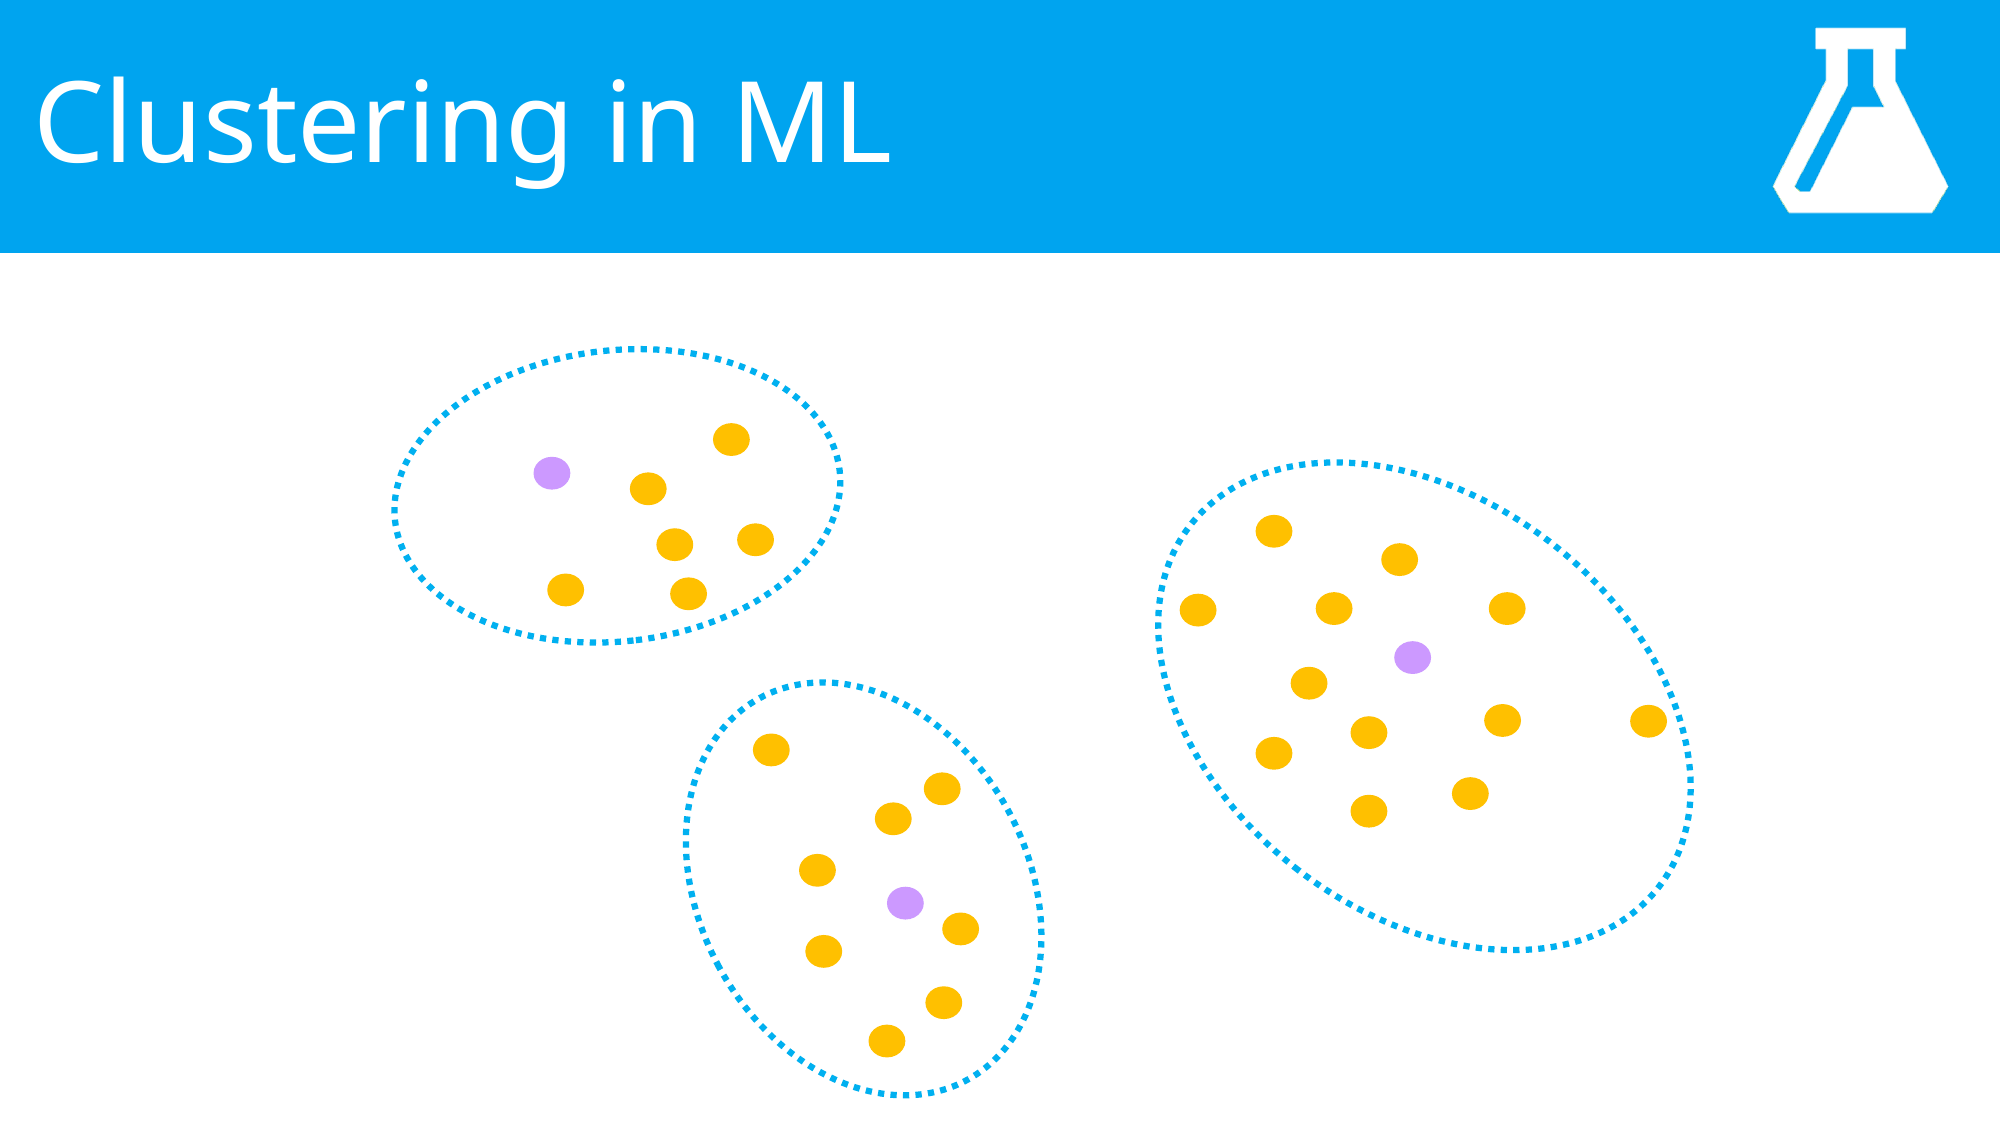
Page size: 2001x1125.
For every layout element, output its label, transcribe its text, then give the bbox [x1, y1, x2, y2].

text_box [393, 348, 842, 644]
text_box [684, 681, 1043, 1097]
text_box [0, 0, 2000, 253]
text_box [1157, 461, 1692, 952]
picture [1774, 28, 1947, 213]
title Clustering in ML [18, 17, 1744, 235]
